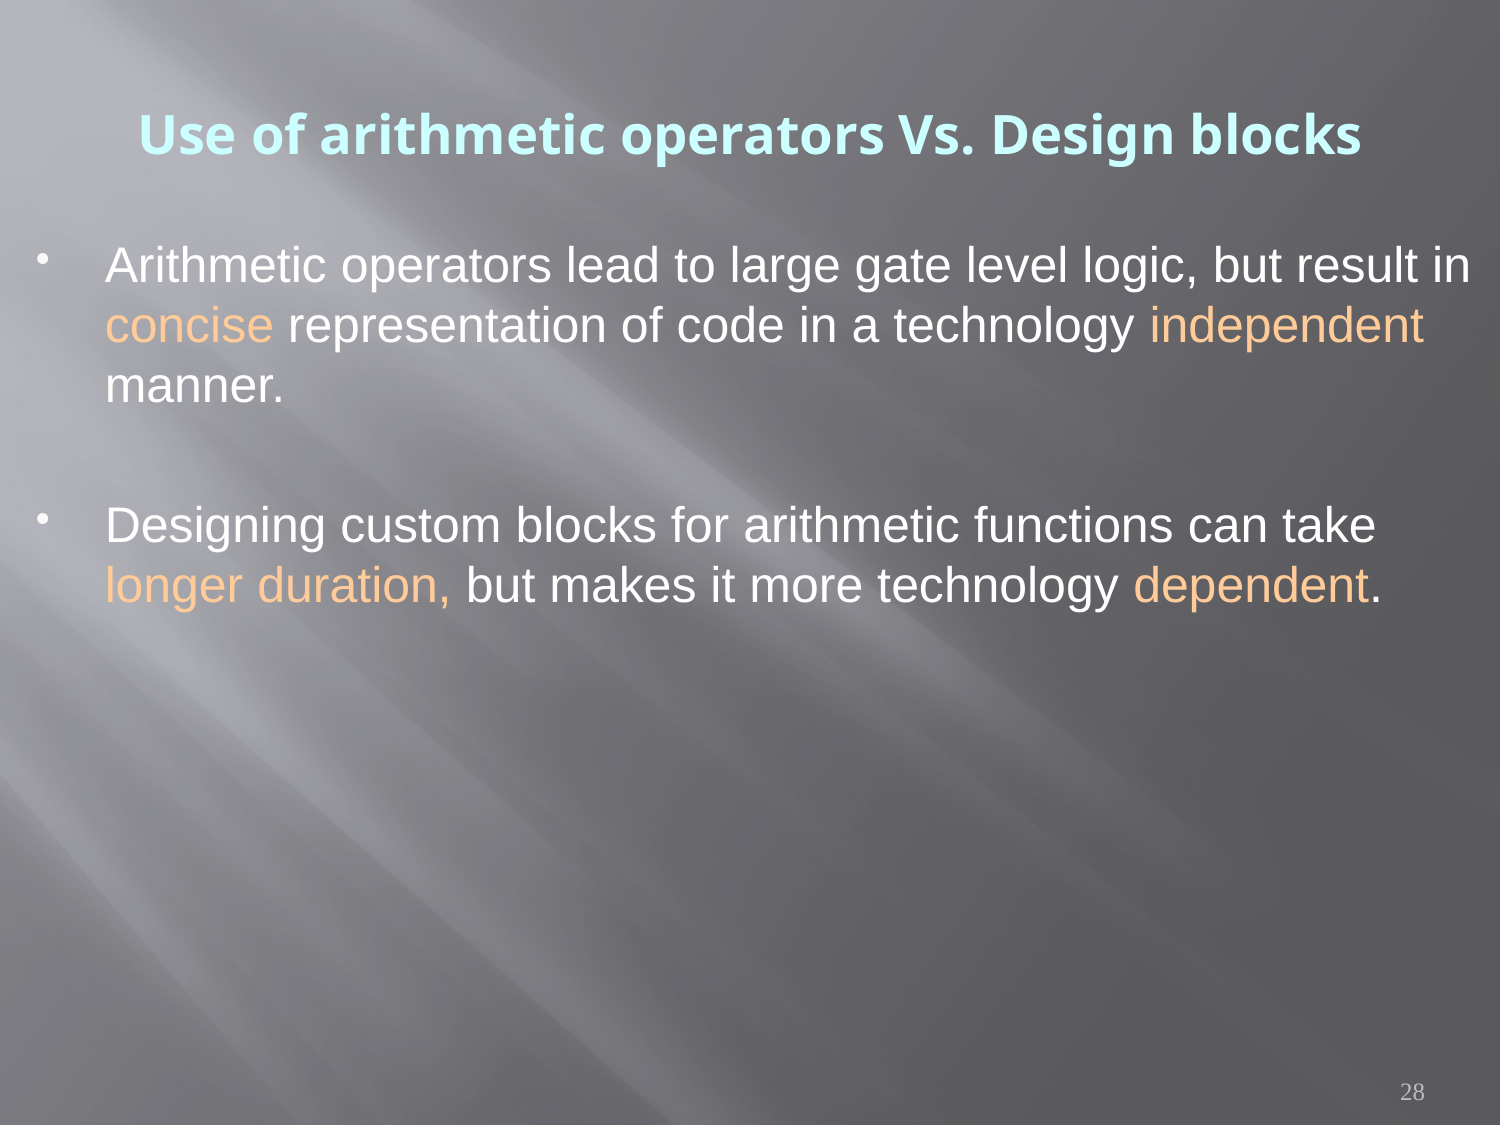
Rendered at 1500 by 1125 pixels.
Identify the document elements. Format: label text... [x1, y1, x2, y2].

list Arithmetic operators lead to large gate level logic, but result in concise representation of code in a technology independent manner. Designing custom blocks for arithmetic functions can take longer duration, but makes it more technology dependent. [0, 225, 1500, 1032]
slide_number 28 [1299, 1052, 1425, 1113]
title Use of arithmetic operators Vs. Design blocks [75, 63, 1425, 202]
